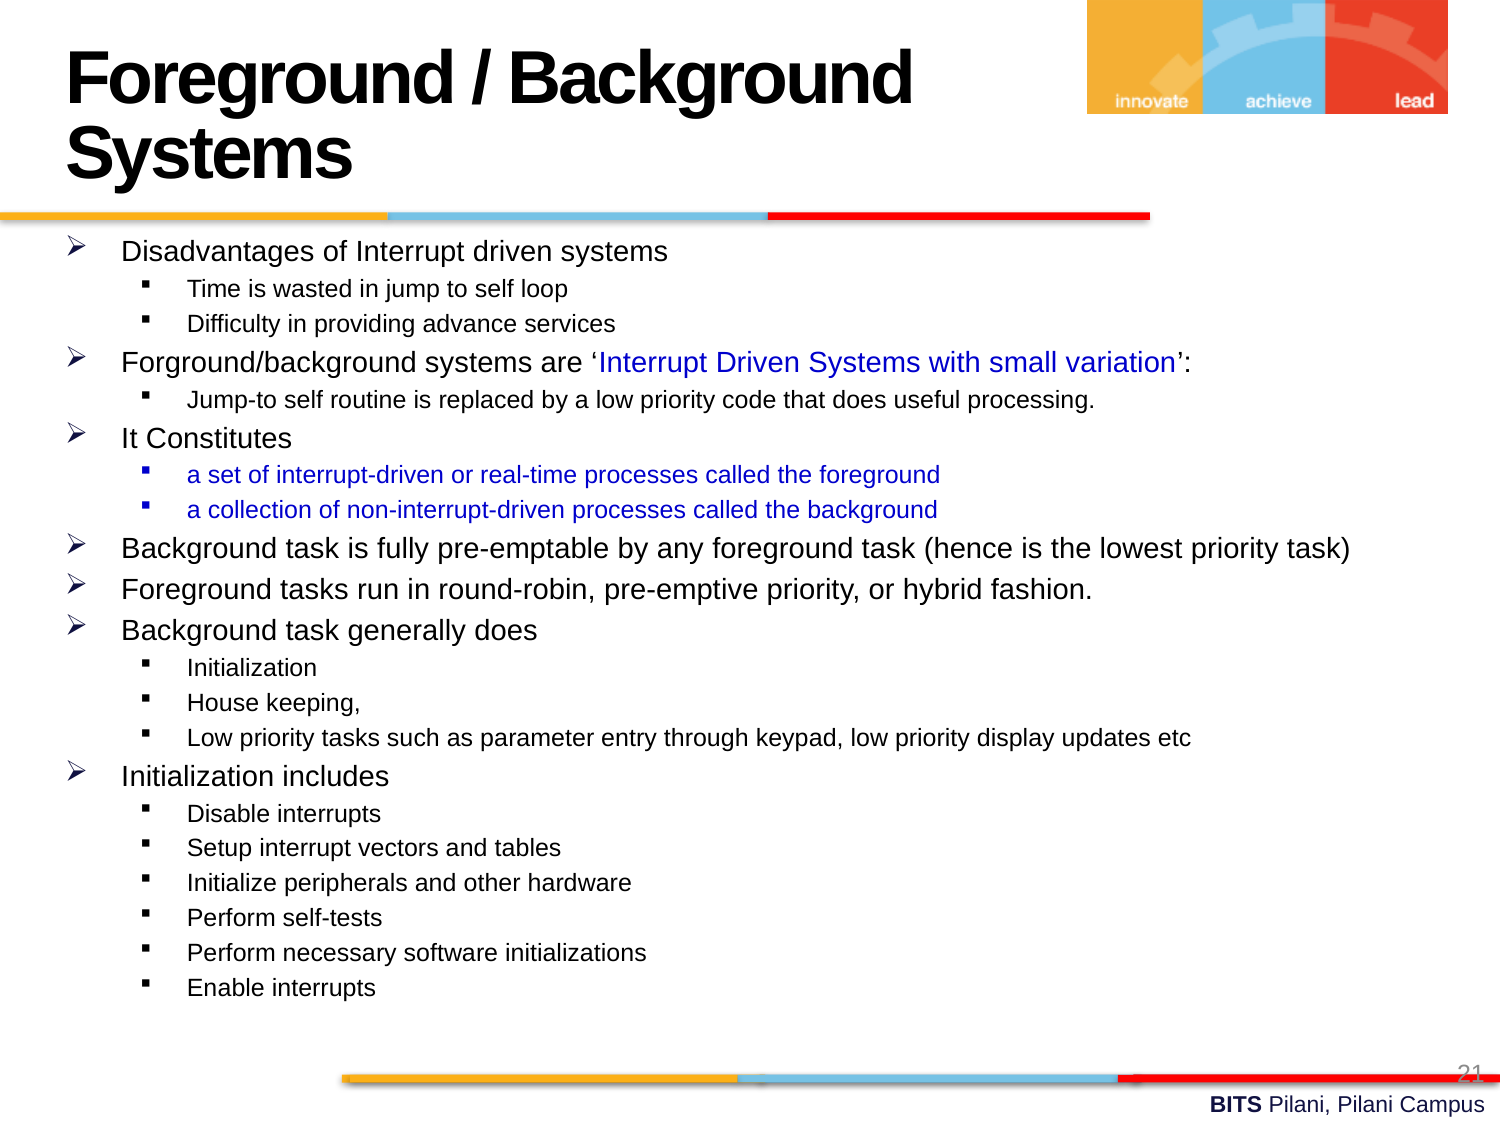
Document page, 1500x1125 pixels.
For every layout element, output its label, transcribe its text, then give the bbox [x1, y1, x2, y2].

list Foreground / Background Systems [49, 24, 1088, 213]
list Disadvantages of Interrupt driven systems Time is wasted in jump to self loop Difficulty in providing advance services Forground/background systems are ‘Interrupt Driven Systems with small variation’: Jump-to self routine is replaced by a low priority code that does useful processing. It Constitutes a set of interrupt-driven or real-time processes called the foreground a collection of non-interrupt-driven processes called the background Background task is fully pre-emptable by any foreground task (hence is the lowest priority task) Foreground tasks run in round-robin, pre-emptive priority, or hybrid fashion. Background task generally does Initialization House keeping, Low priority tasks such as parameter entry through keypad, low priority display updates etc Initialization includes Disable interrupts Setup interrupt vectors and tables Initialize peripherals and other hardware Perform self-tests Perform necessary software initializations Enable interrupts [49, 224, 1500, 1063]
picture [1087, 0, 1448, 114]
slide_number 21 [1149, 1063, 1500, 1103]
